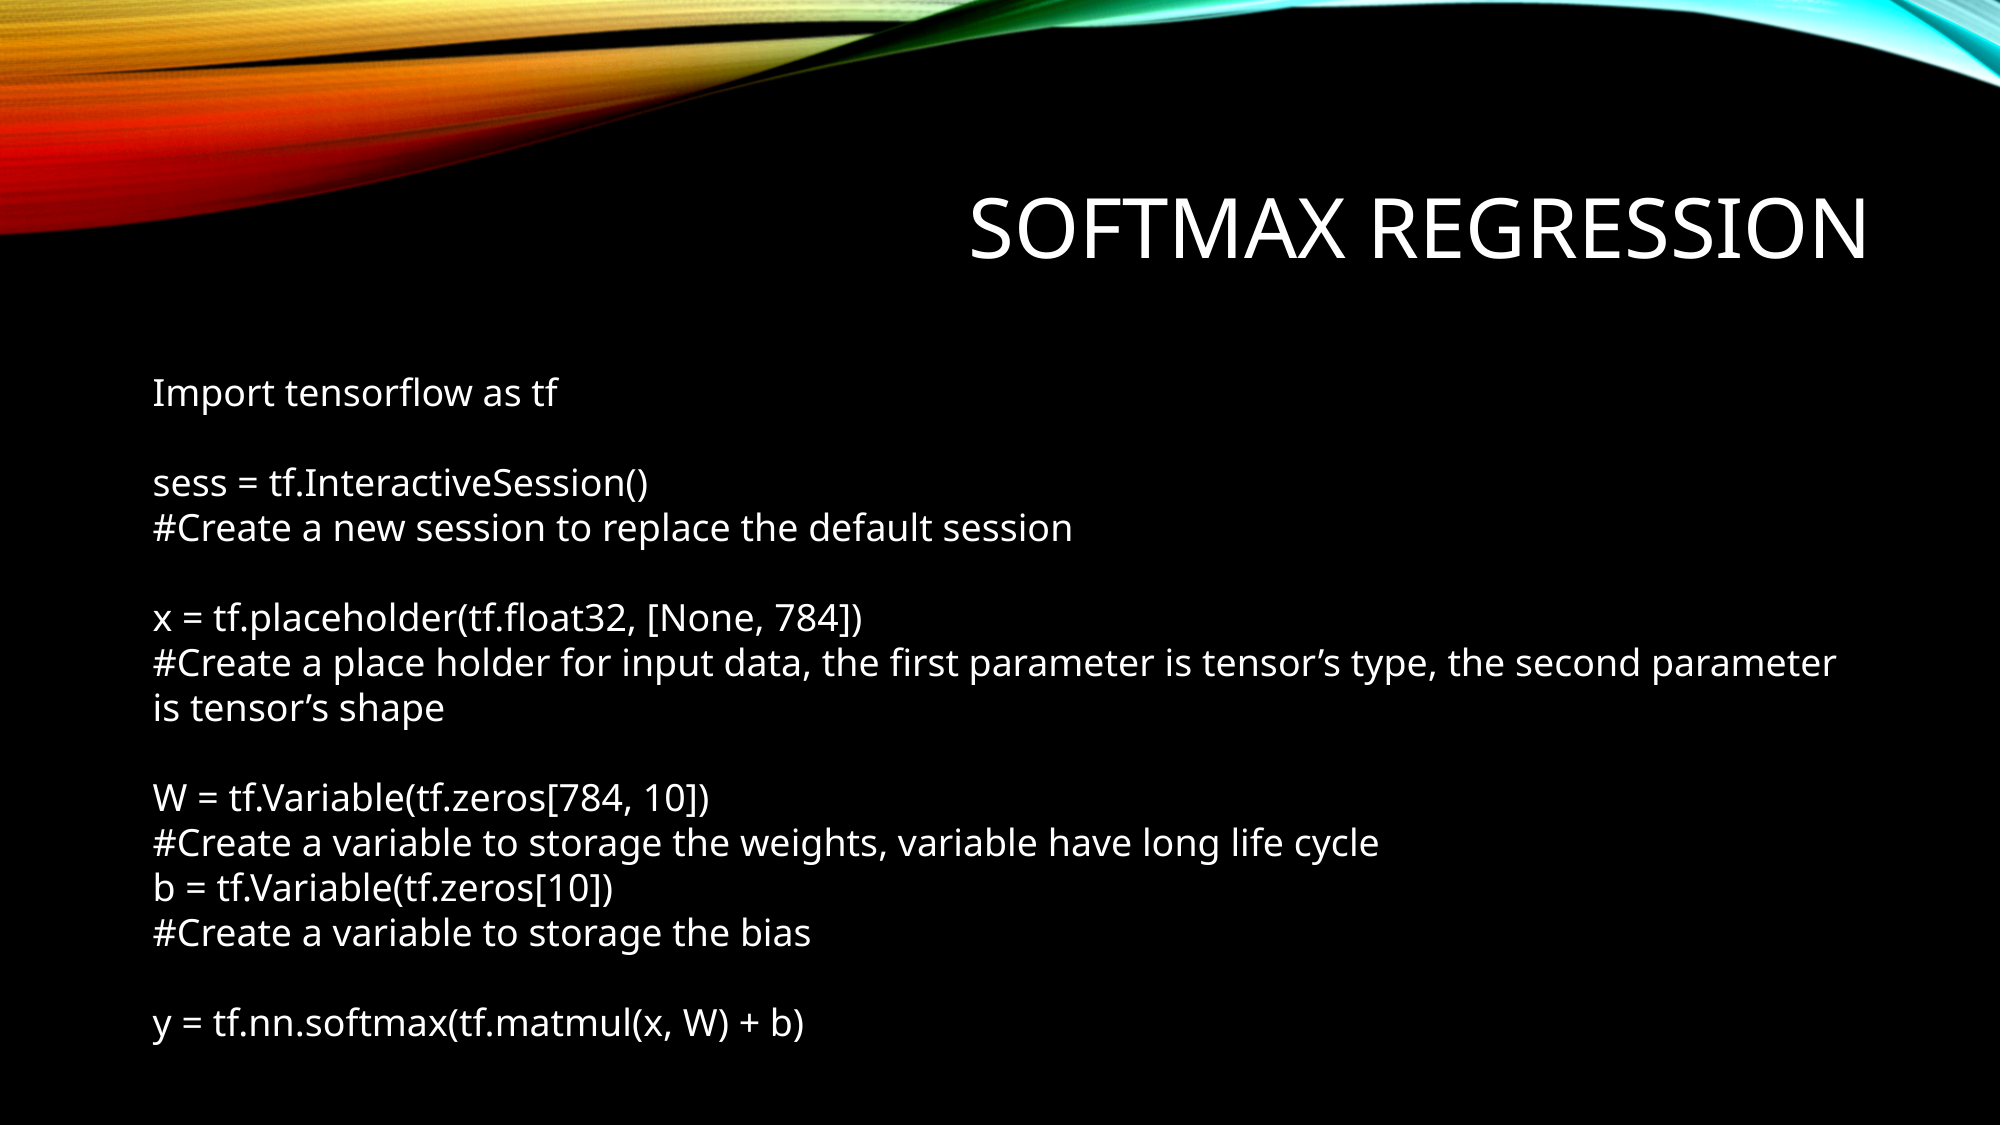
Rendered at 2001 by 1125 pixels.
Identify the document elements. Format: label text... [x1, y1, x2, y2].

title SoftMAx Regression [474, 125, 1888, 338]
picture [0, 0, 2000, 237]
text_box Import tensorflow as tf sess = tf.InteractiveSession() #Create a new session to replace the default session x = tf.placeholder(tf.float32, [None, 784]) #Create a place holder for input data, the first parameter is tensor’s type, the second parameter is tensor’s shape W = tf.Variable(tf.zeros[784, 10]) #Create a variable to storage the weights, variable have long life cycle b = tf.Variable(tf.zeros[10]) #Create a variable to storage the bias y = tf.nn.softmax(tf.matmul(x, W) + b) [138, 361, 1888, 1051]
